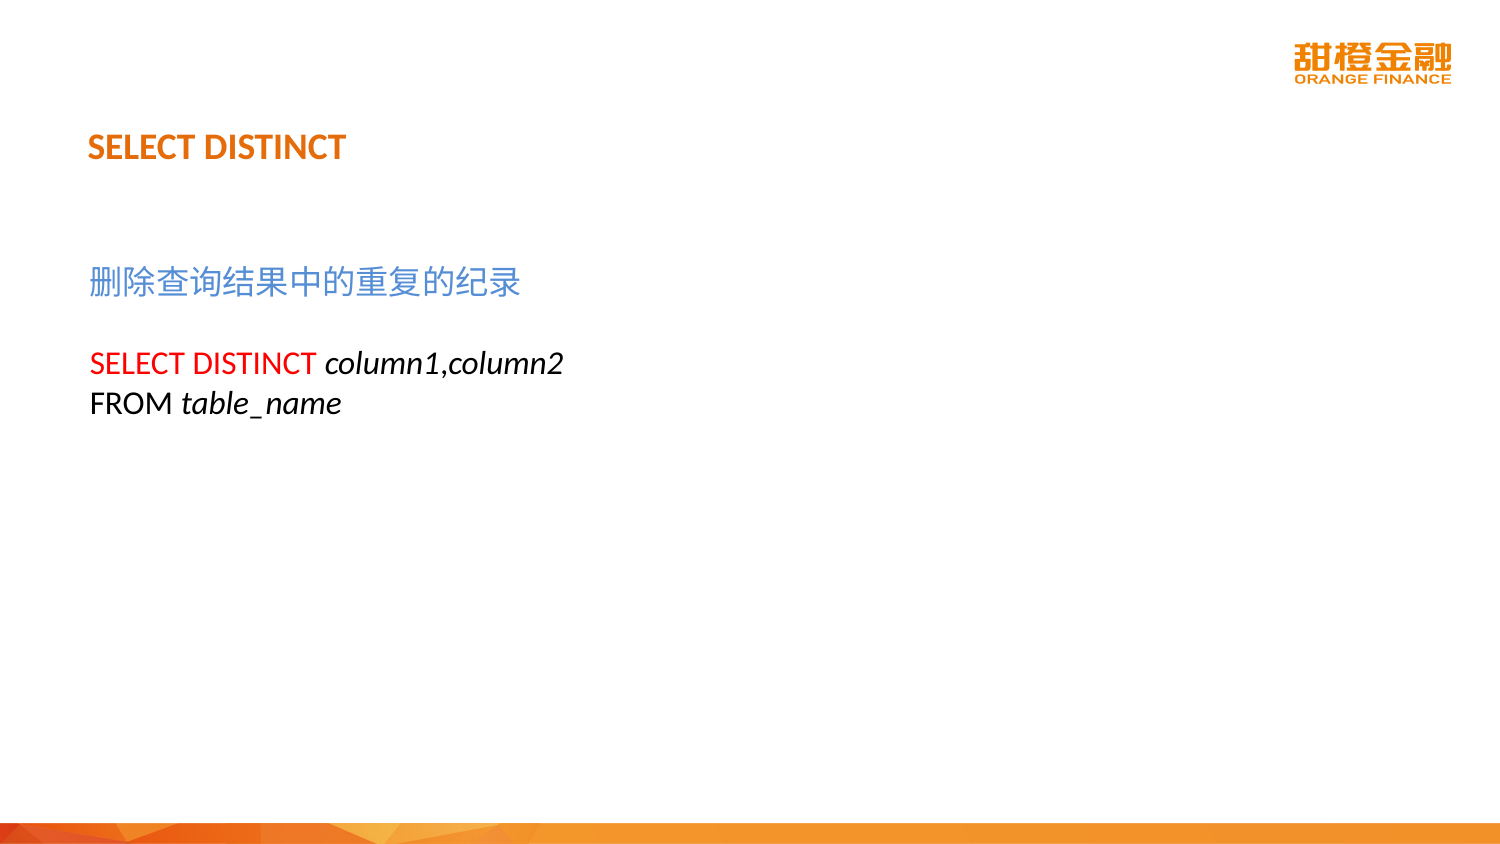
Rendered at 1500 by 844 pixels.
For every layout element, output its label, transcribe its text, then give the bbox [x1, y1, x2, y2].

title SELECT DISTINCT [72, 88, 1423, 200]
text_box 删除查询结果中的重复的纪录 SELECT DISTINCT column1,column2 FROM table_name [75, 253, 1219, 429]
picture [0, 0, 1500, 844]
